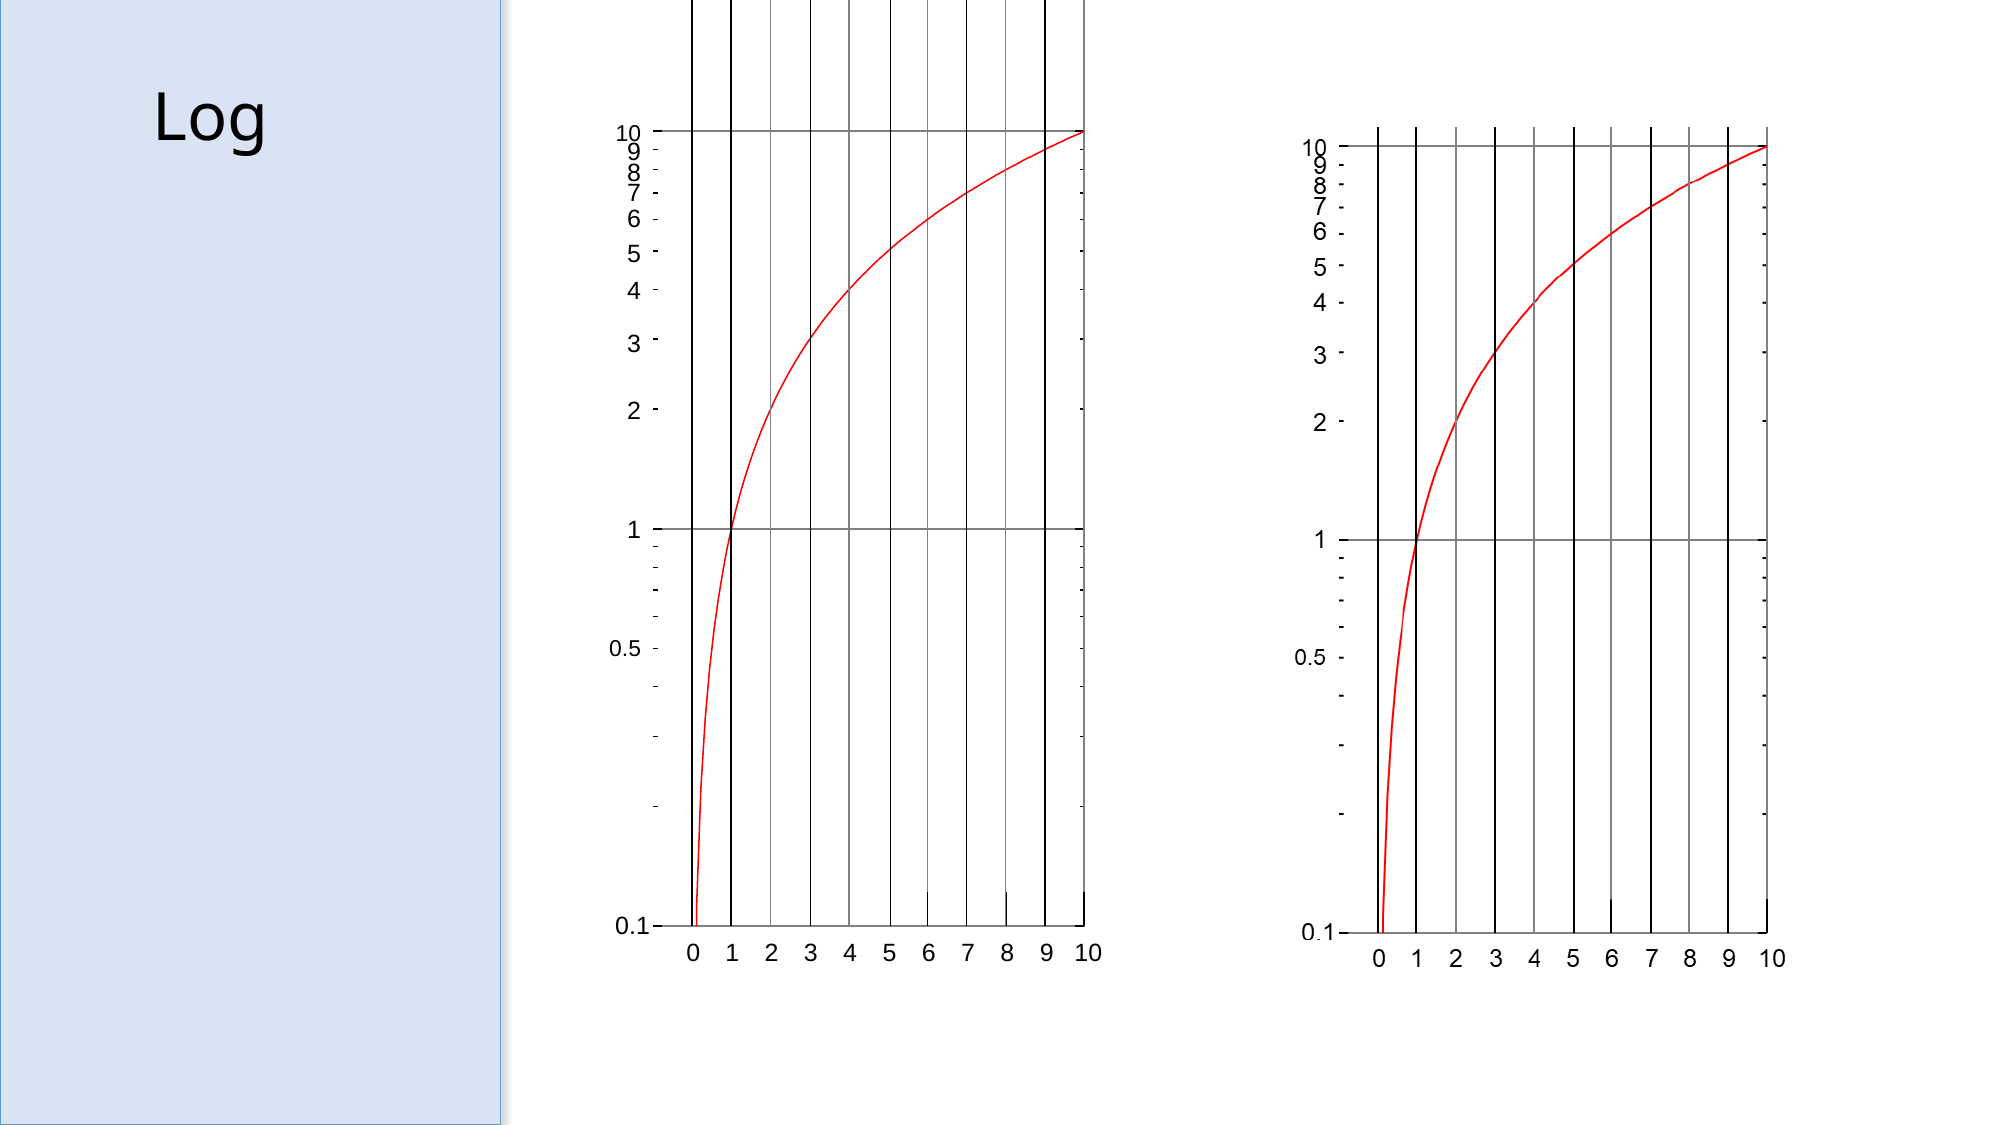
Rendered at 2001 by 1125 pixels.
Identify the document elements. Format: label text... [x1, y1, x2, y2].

picture [1267, 127, 1811, 1125]
title Log [137, 75, 480, 338]
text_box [581, 0, 1129, 1125]
